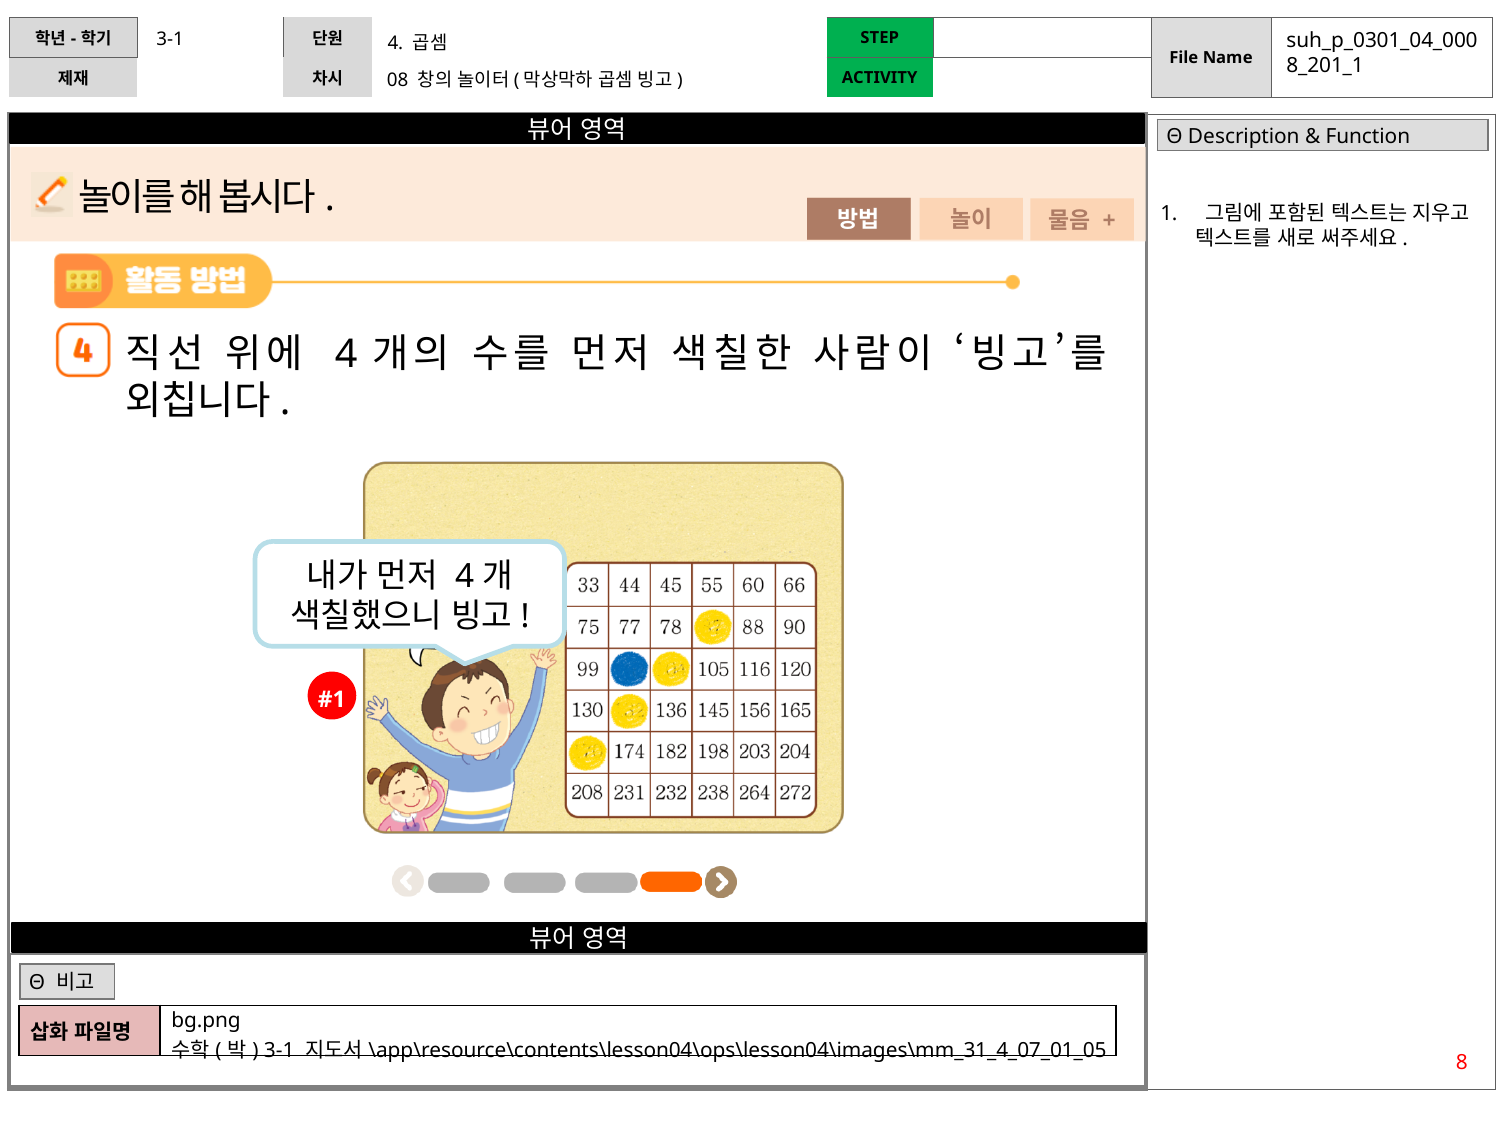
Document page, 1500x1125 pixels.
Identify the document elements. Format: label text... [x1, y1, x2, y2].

table_header 삽화 파일명 [20, 1006, 159, 1055]
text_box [390, 863, 738, 899]
text_box suh_p_0301_04_0008_201_1 [1271, 18, 1500, 84]
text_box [806, 197, 1135, 241]
table_header bg.png 수학(박) 3-1 지도서\app\resource\contents\lesson04\ops\lesson04\images\mm_31_4_07_01_05 [161, 1006, 1115, 1055]
text_box 내가 먼저 4개 색칠했으니 빙고! [254, 541, 317, 647]
text_box 08 창의 놀이터(막상막하 곱셈 빙고) [372, 60, 821, 96]
text_box 3-1 [141, 18, 284, 55]
text_box 4. 곱셈 [372, 23, 828, 48]
text_box 직선 위에 4개의 수를 먼저 색칠한 사람이 ‘빙고’를 외칩니다. [110, 320, 1123, 430]
text_box 그림에 포함된 텍스트는 지우고 텍스트를 새로 써주세요. [1145, 160, 1500, 320]
picture [52, 320, 114, 380]
text_box #1 [305, 674, 317, 717]
text_box 놀이를 해 봅시다. [63, 165, 479, 225]
table_header Θ Description & Function [1158, 120, 1487, 150]
picture [51, 249, 1031, 315]
picture [31, 172, 73, 217]
text_box [9, 145, 1148, 243]
text_box [1145, 320, 1500, 326]
picture [322, 448, 871, 847]
